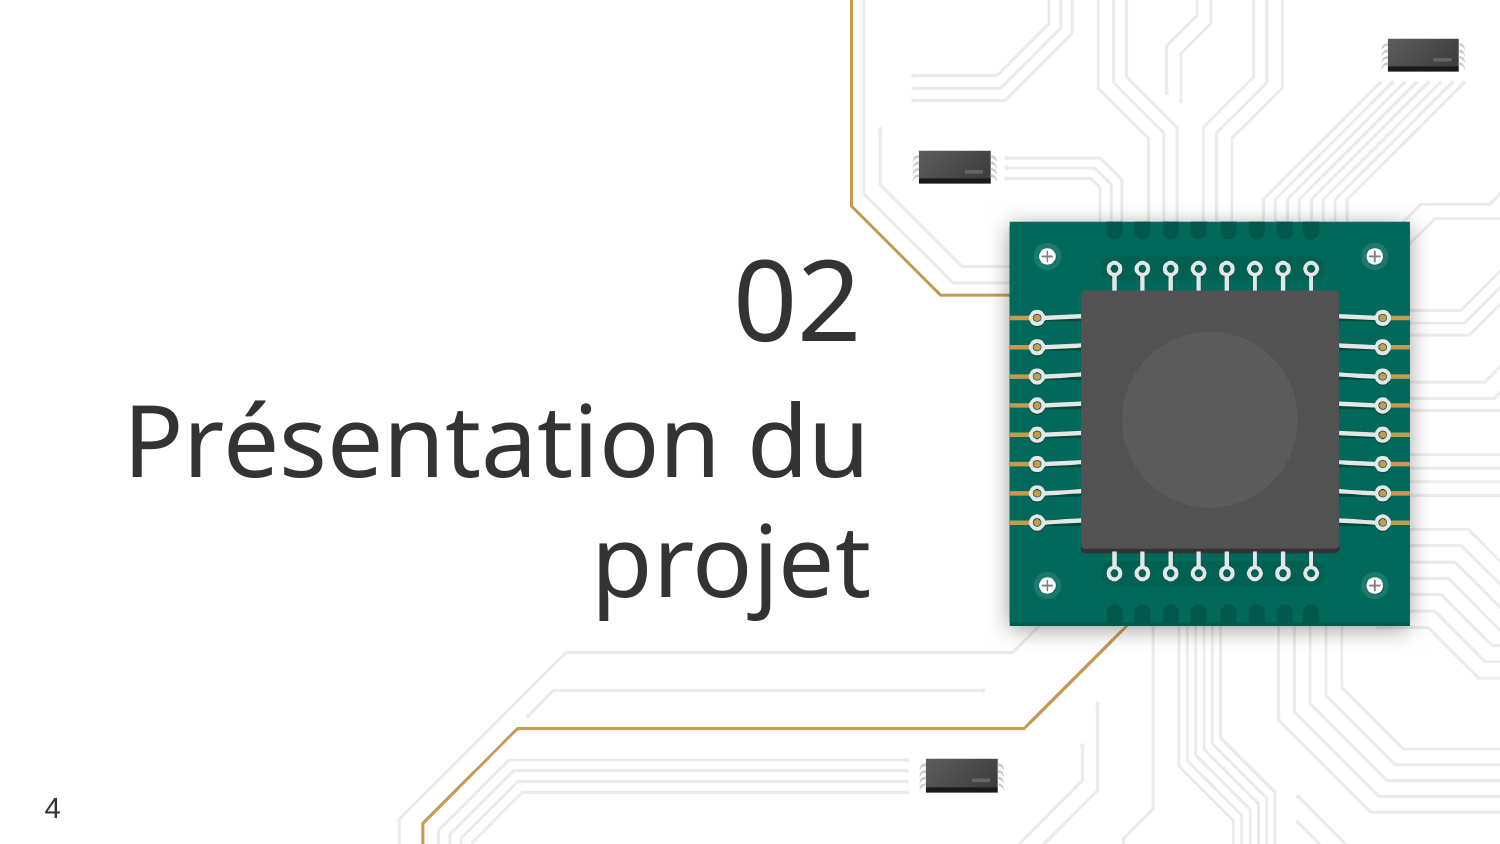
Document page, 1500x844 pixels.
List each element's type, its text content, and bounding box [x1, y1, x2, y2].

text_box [397, 0, 1500, 844]
text_box 4 [18, 773, 88, 841]
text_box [912, 38, 1466, 793]
title Présentation du projet [86, 311, 391, 633]
